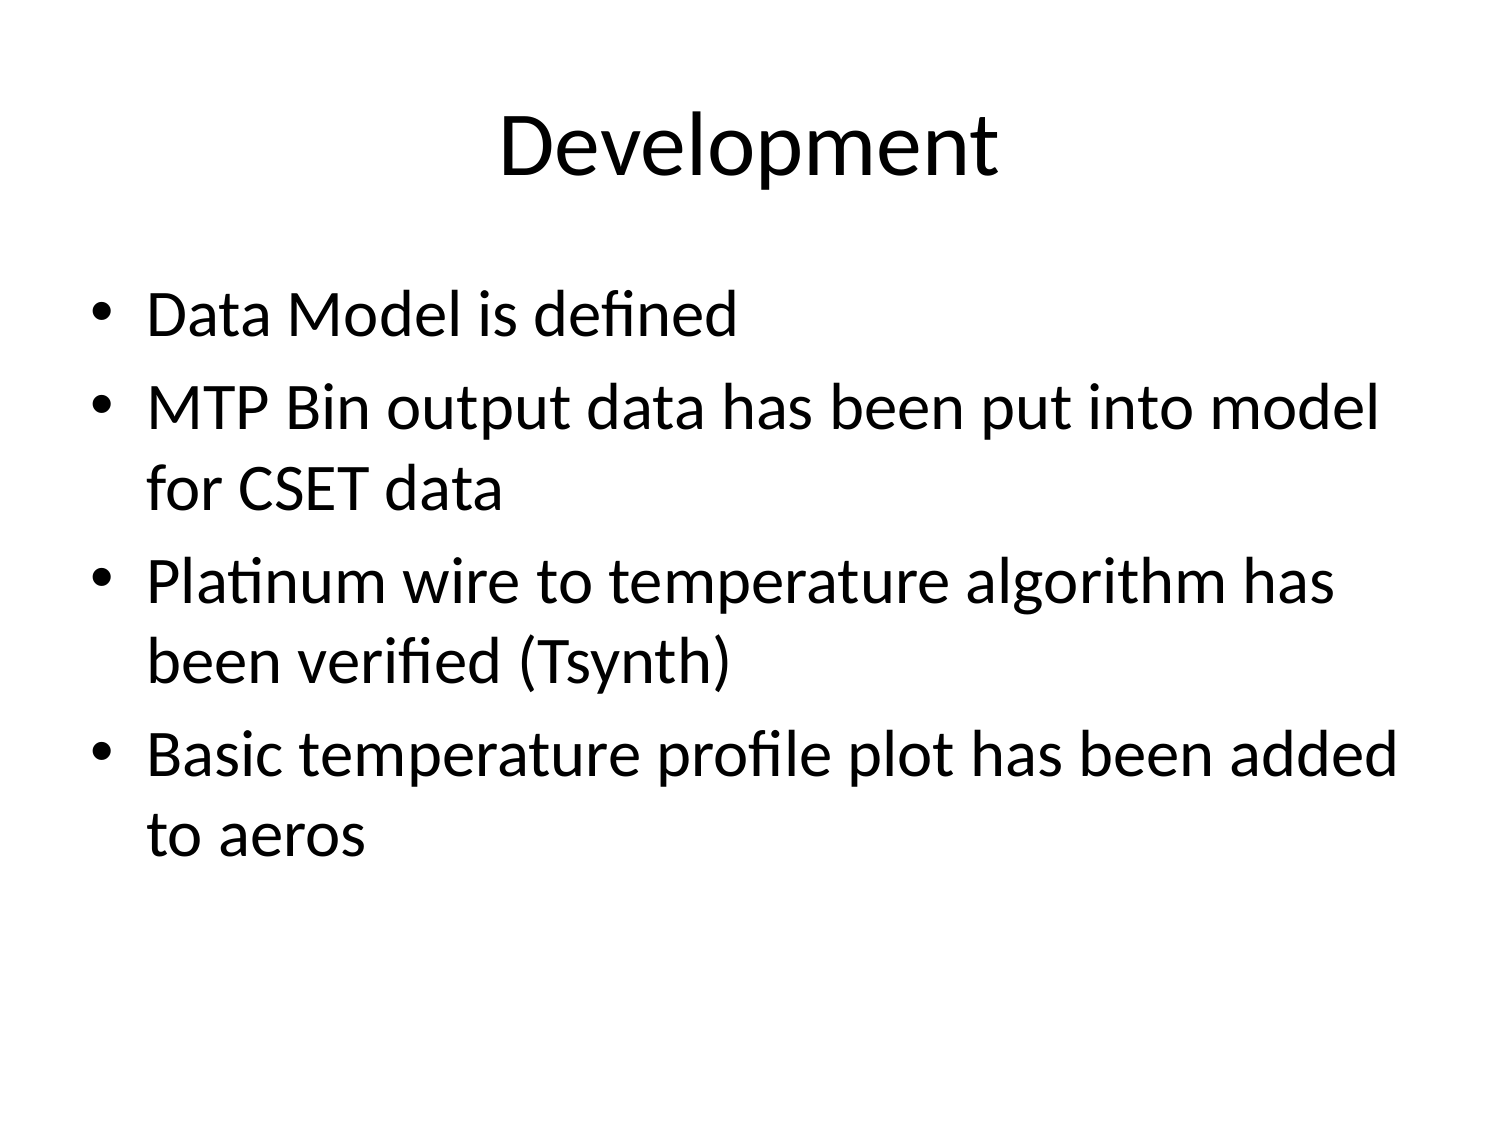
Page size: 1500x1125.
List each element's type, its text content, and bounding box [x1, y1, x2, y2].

title Development [75, 45, 1425, 233]
list Data Model is defined MTP Bin output data has been put into model for CSET data Platinum wire to temperature algorithm has been verified (Tsynth) Basic temperature profile plot has been added to aeros [75, 262, 1425, 1005]
